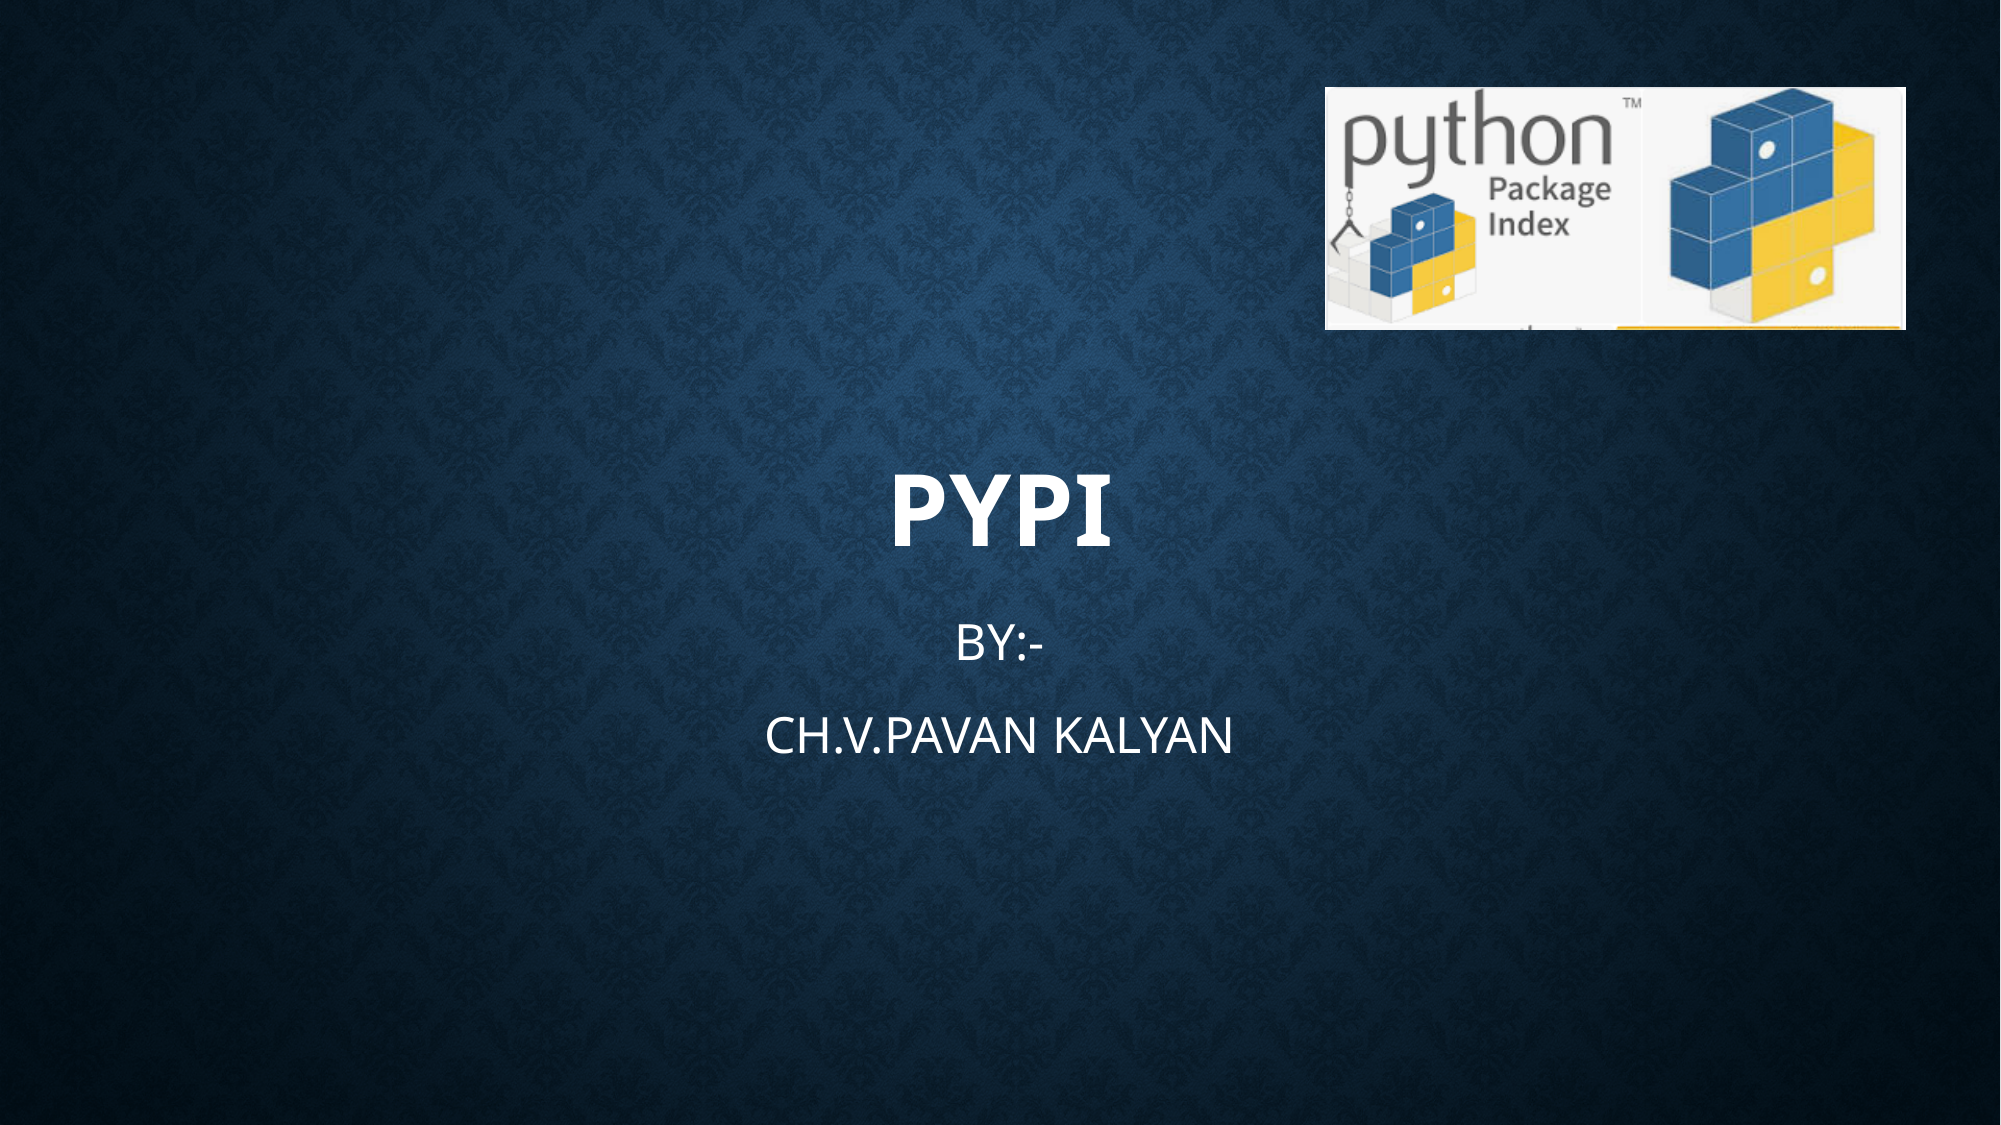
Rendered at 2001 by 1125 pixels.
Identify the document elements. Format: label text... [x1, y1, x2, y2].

title PYPI [261, 184, 1739, 576]
picture [1324, 87, 1906, 331]
subtitle BY:- CH.V.PAVAN KALYAN [261, 590, 1739, 863]
